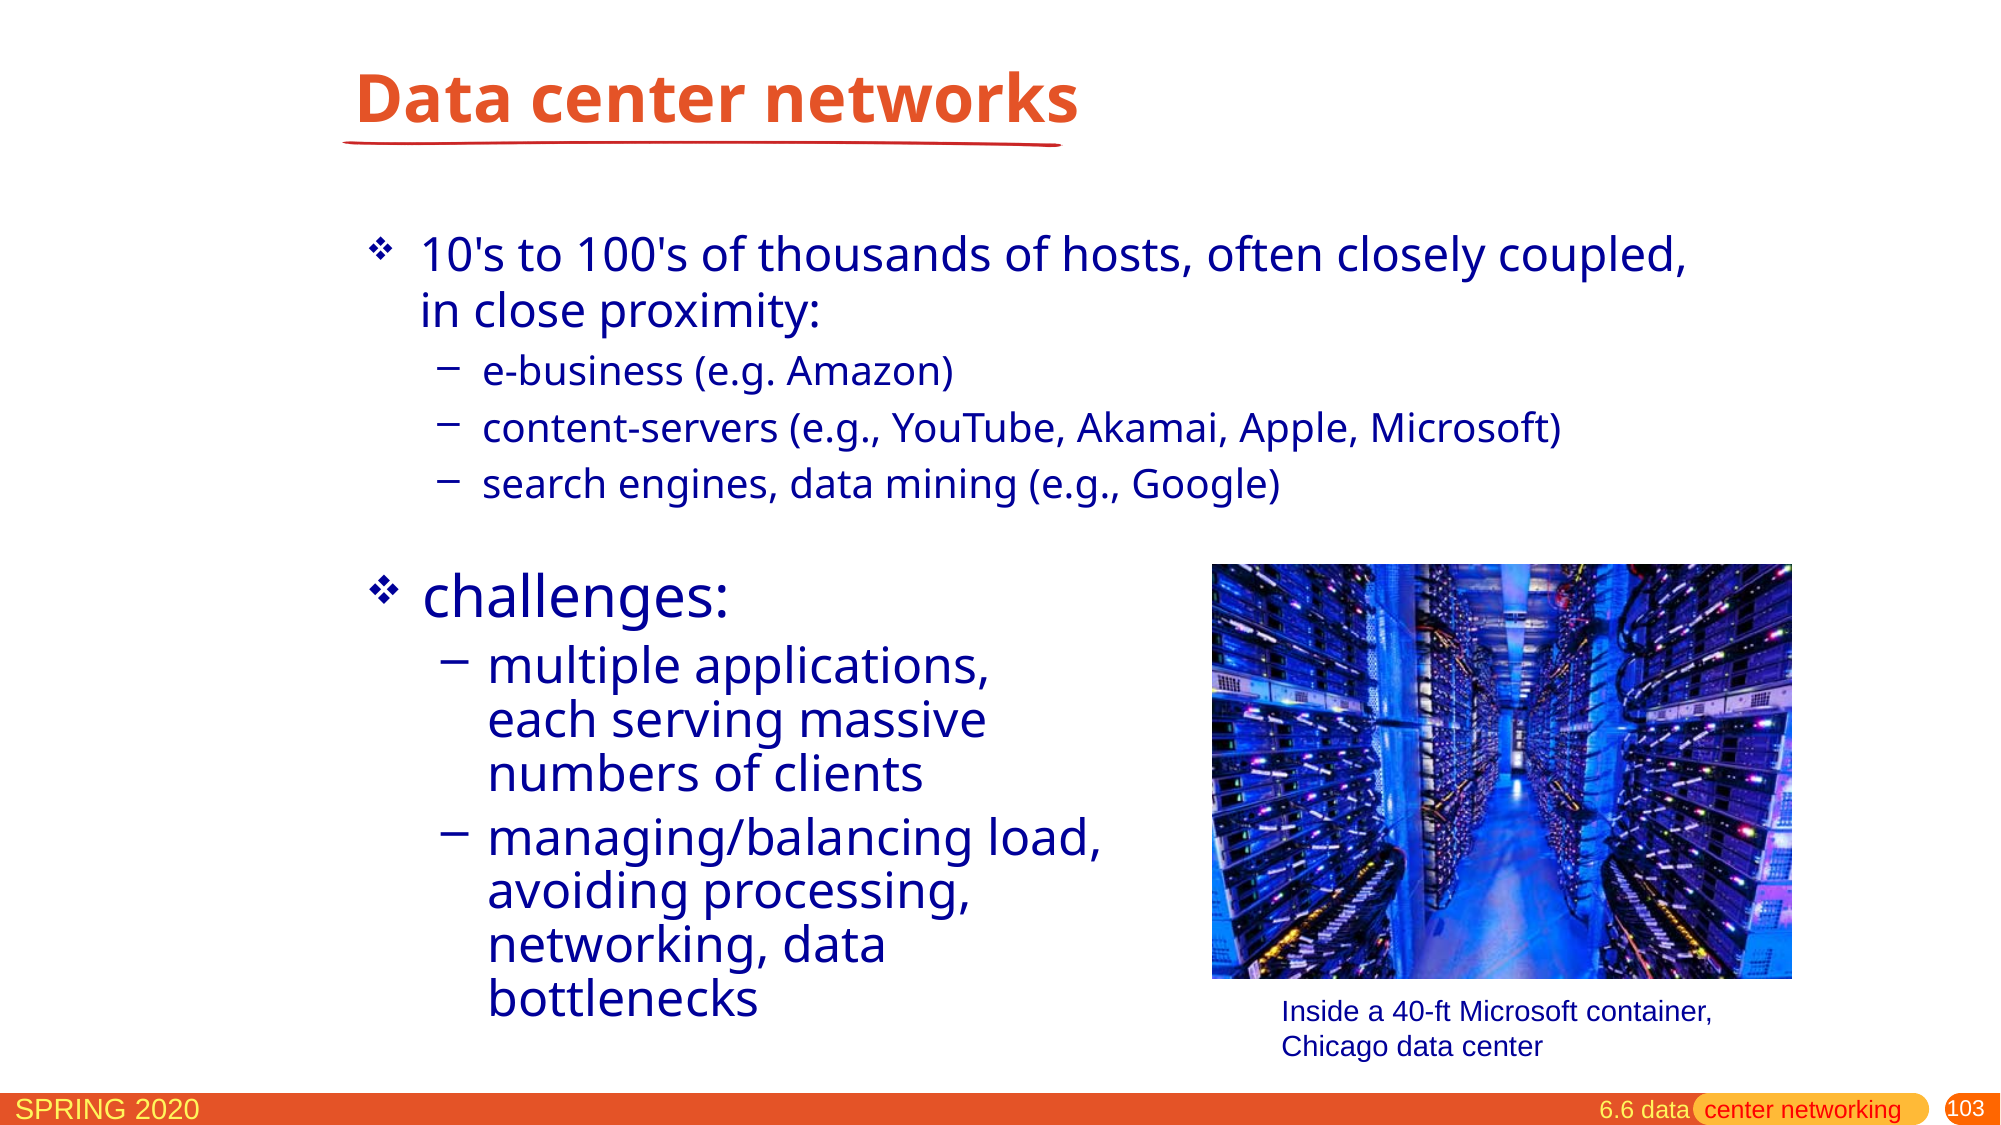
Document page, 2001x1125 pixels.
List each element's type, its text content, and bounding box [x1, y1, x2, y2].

text_box challenges: multiple applications, each serving massive numbers of clients managing/balancing load, avoiding processing, networking, data bottlenecks [351, 559, 1119, 1063]
text_box Inside a 40-ft Microsoft container, Chicago data center [1266, 987, 1738, 1070]
text_box 6.6 data center networking [1584, 1086, 1939, 1125]
title Data center networks [339, 19, 1615, 173]
picture [1212, 564, 1792, 979]
picture [339, 139, 1072, 150]
list 10's to 100's of thousands of hosts, often closely coupled, in close proximity: e-business (e.g. Amazon) content-servers (e.g., YouTube, Akamai, Apple, Microsoft) search engines, data mining (e.g., Google) [351, 216, 1709, 516]
